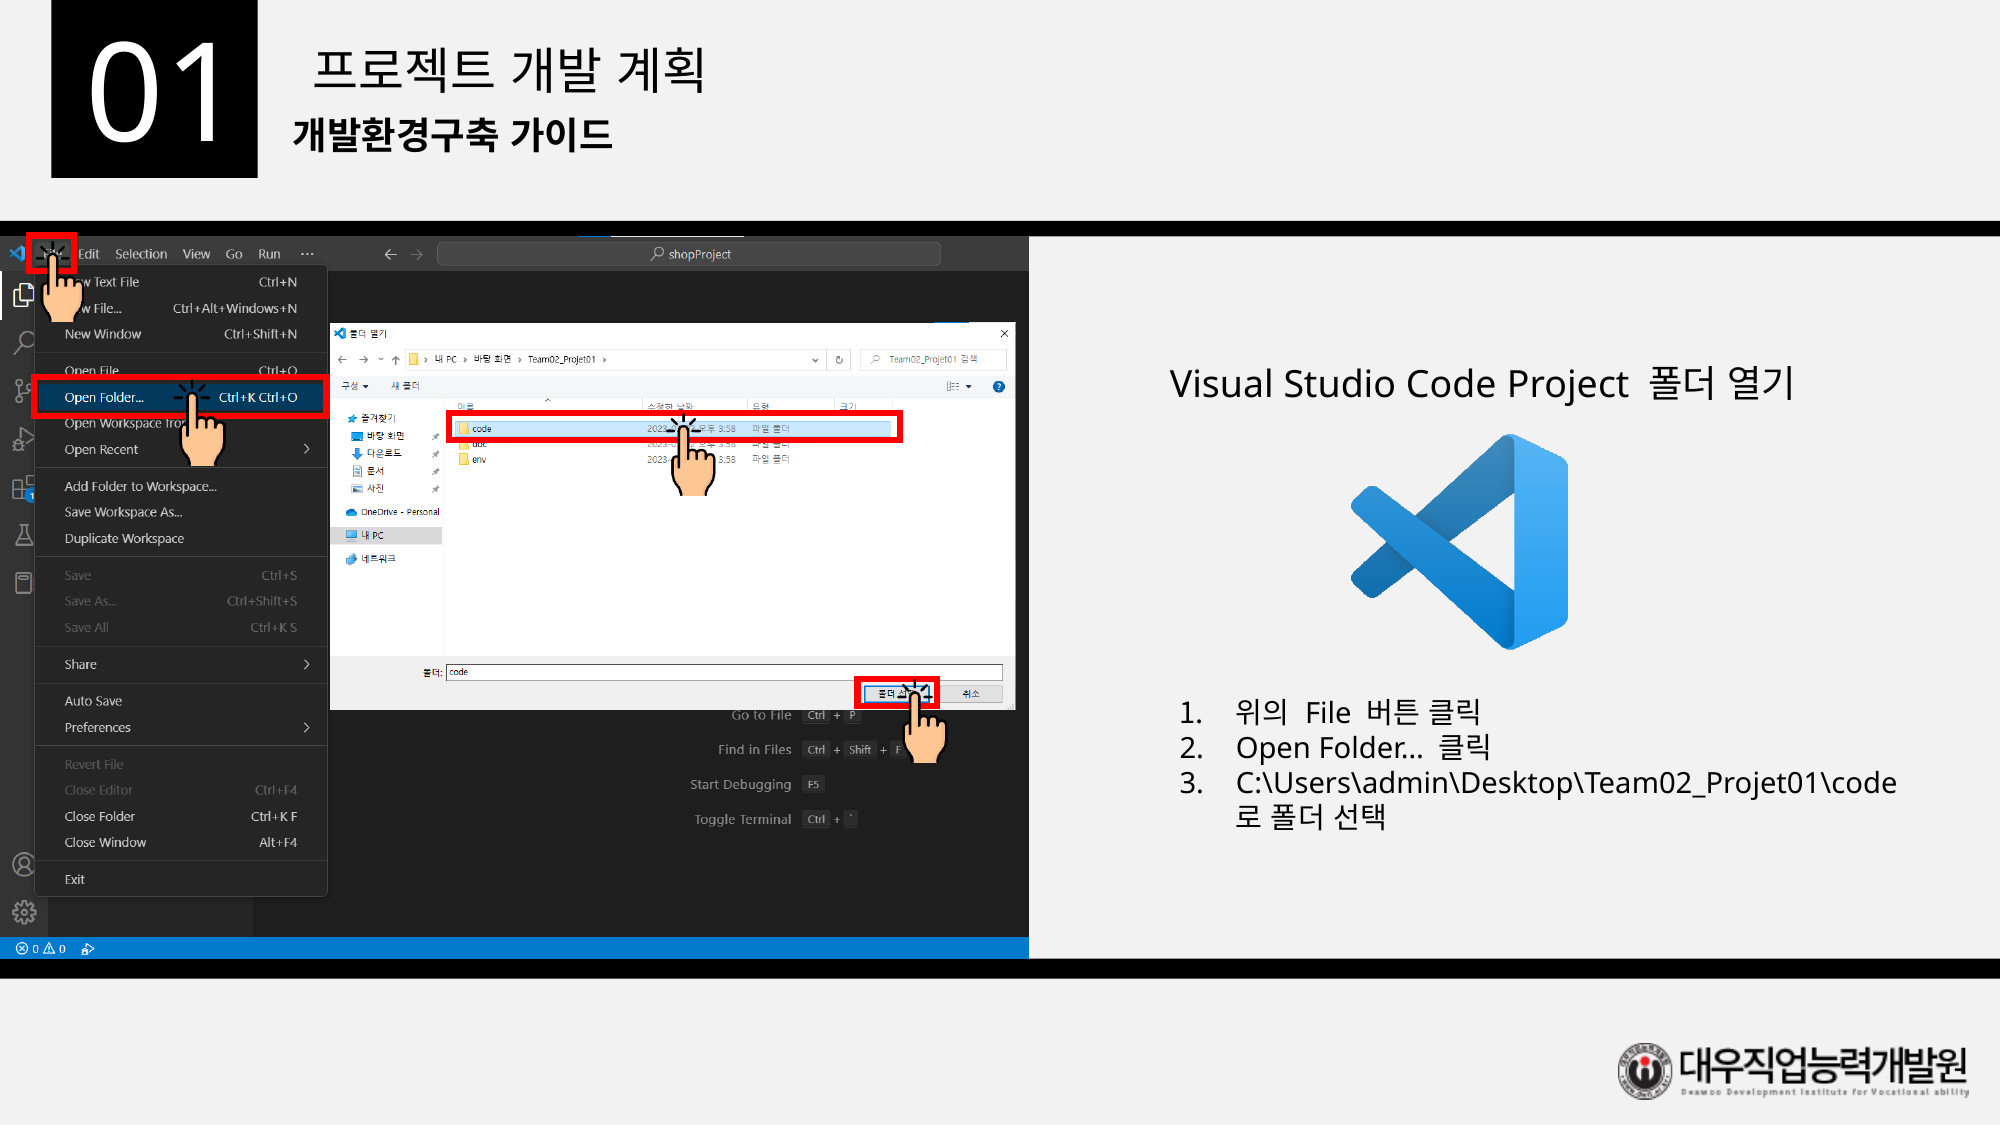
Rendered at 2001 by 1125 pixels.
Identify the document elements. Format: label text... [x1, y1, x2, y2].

picture [1350, 433, 1568, 650]
text_box 프로젝트 개발 계획 [297, 31, 724, 107]
text_box [0, 220, 2000, 235]
text_box [0, 960, 2000, 980]
picture [1618, 1043, 1969, 1100]
picture [0, 236, 1029, 959]
text_box [0, 235, 2000, 960]
text_box 개발환경구축 가이드 [277, 104, 982, 165]
text_box 위의 File 버튼 클릭 Open Folder… 클릭 C:\Users\admin\Desktop\Team02_Projet01\code 로 폴더 선택 [1164, 687, 1954, 842]
text_box 01 [71, 0, 259, 176]
text_box Visual Studio Code Project 폴더 열기 [1155, 352, 1812, 413]
text_box [50, 0, 259, 179]
